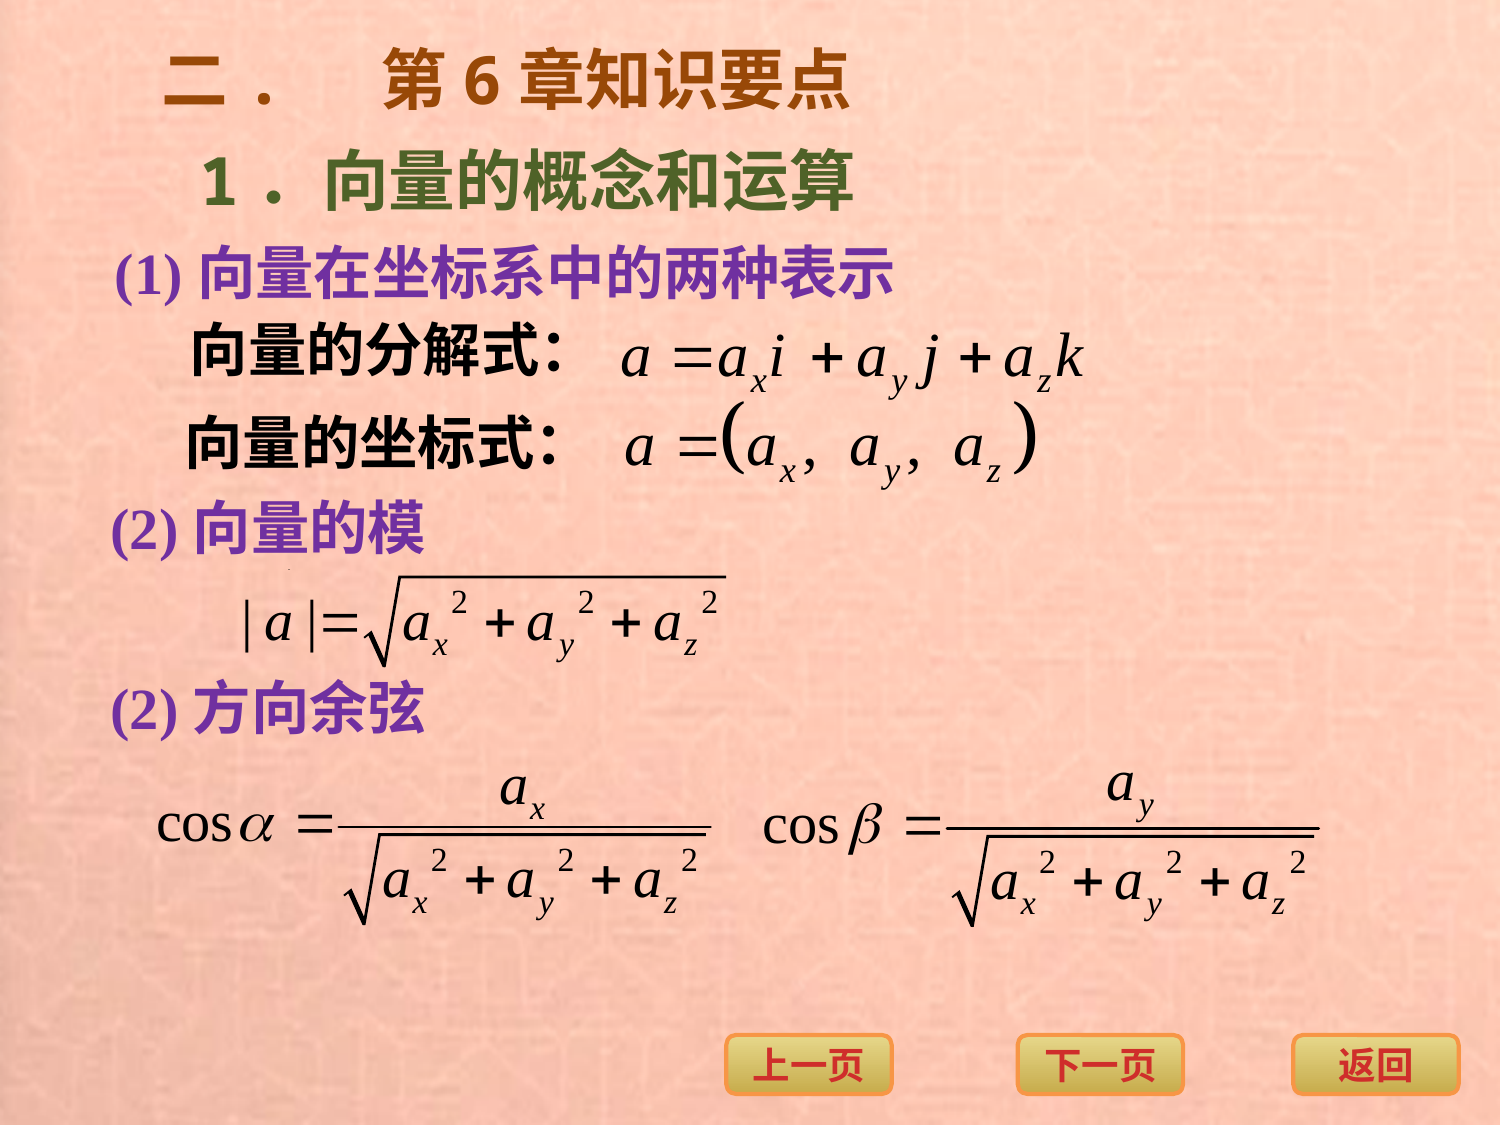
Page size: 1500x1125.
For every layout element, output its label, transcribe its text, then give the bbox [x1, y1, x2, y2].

text_box 二. 第6章知识要点 [146, 30, 1022, 126]
text_box (2)方向余弦 [95, 663, 441, 749]
picture [0, 1, 1500, 1125]
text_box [621, 413, 1037, 502]
text_box 1．向量的概念和运算 [144, 131, 1089, 245]
text_box 向量的坐标式： [170, 398, 616, 484]
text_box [616, 311, 1097, 407]
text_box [759, 749, 1328, 933]
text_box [241, 569, 734, 672]
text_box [153, 755, 719, 932]
text_box (1)向量在坐标系中的两种表示 [100, 228, 951, 314]
text_box 向量的分解式： [175, 305, 751, 391]
text_box (2)向量的模 [95, 483, 441, 569]
